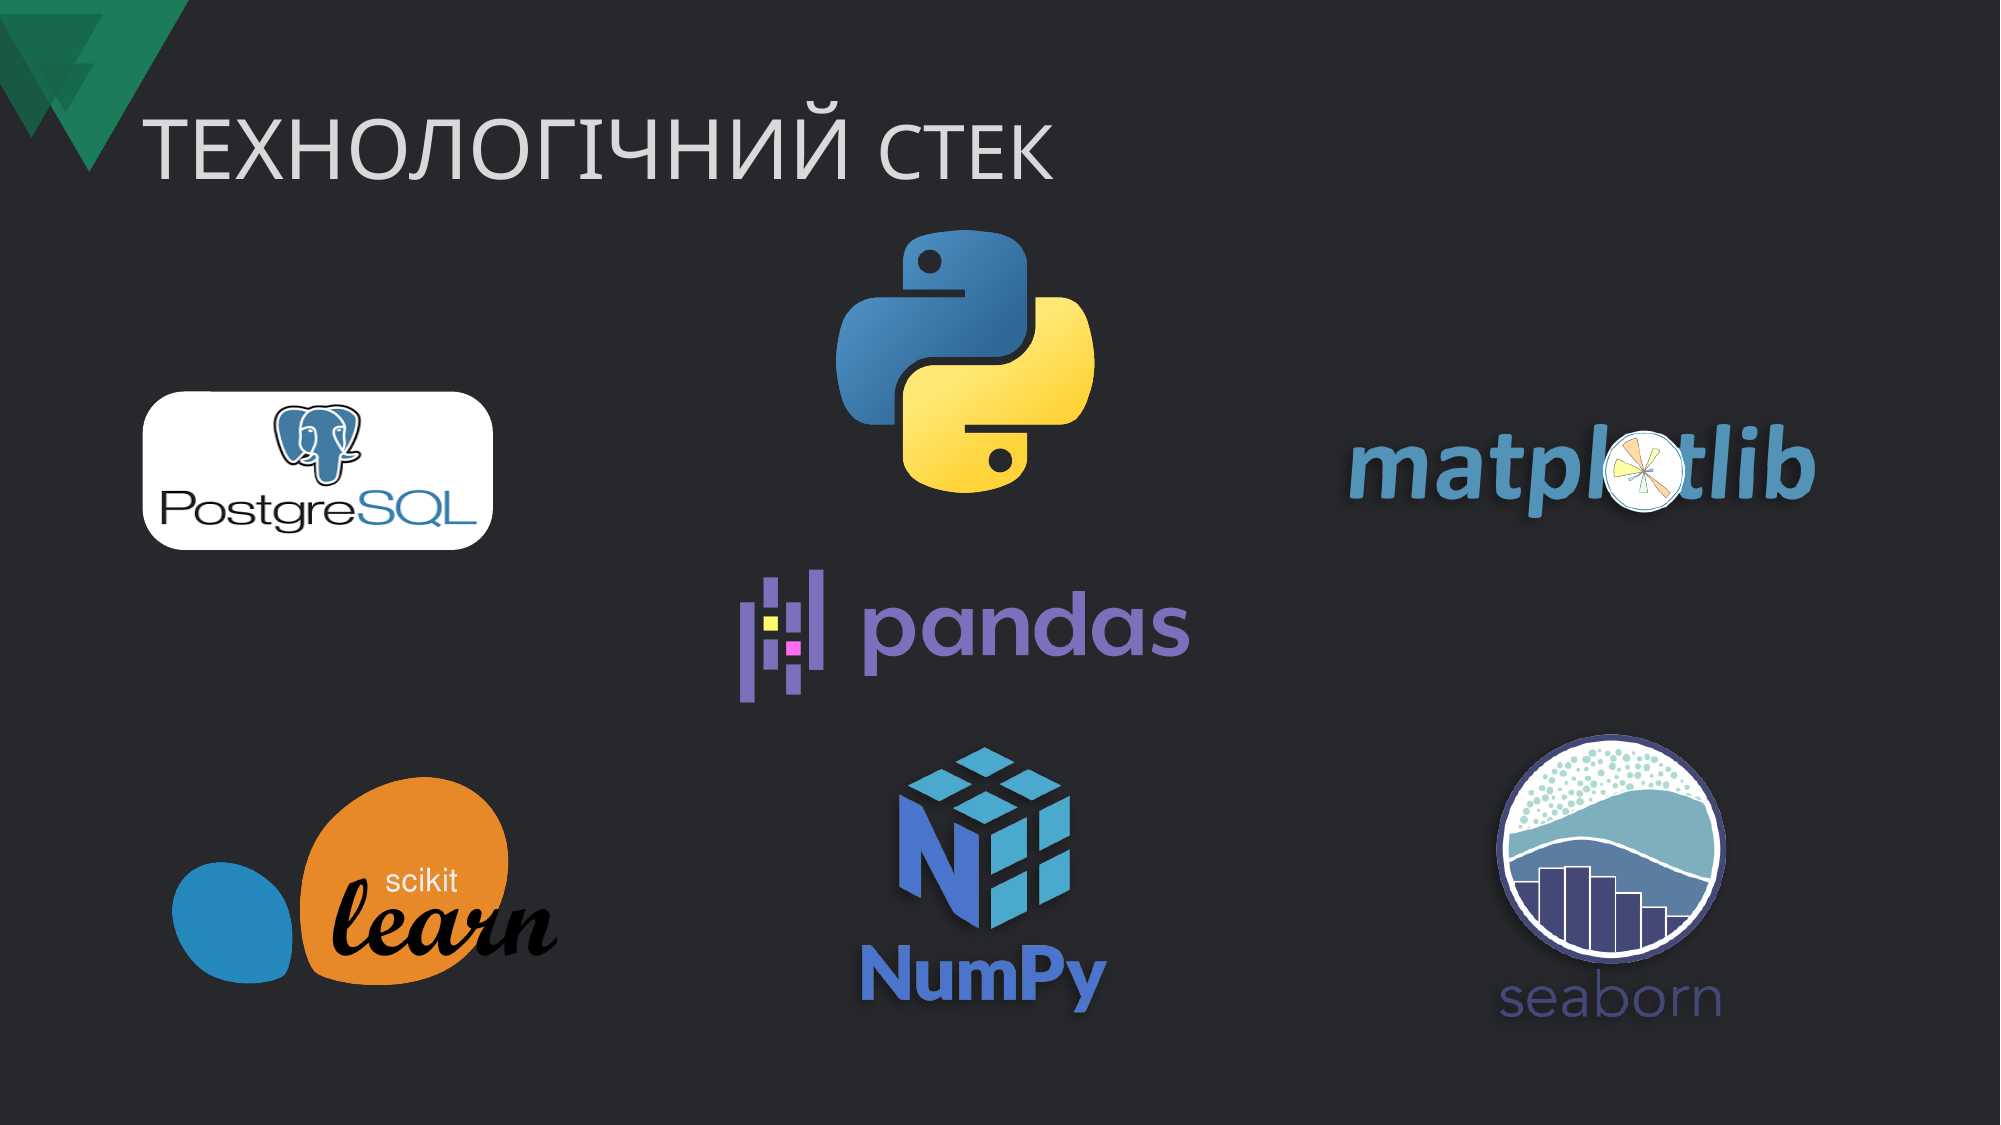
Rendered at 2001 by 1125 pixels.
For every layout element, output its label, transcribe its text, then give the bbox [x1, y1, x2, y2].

title Технологічний стек [127, 74, 1091, 232]
picture [834, 230, 1096, 493]
picture [718, 536, 1211, 1039]
picture [1325, 419, 1839, 523]
picture [172, 777, 557, 985]
picture [1437, 723, 1784, 1070]
picture [142, 391, 493, 550]
